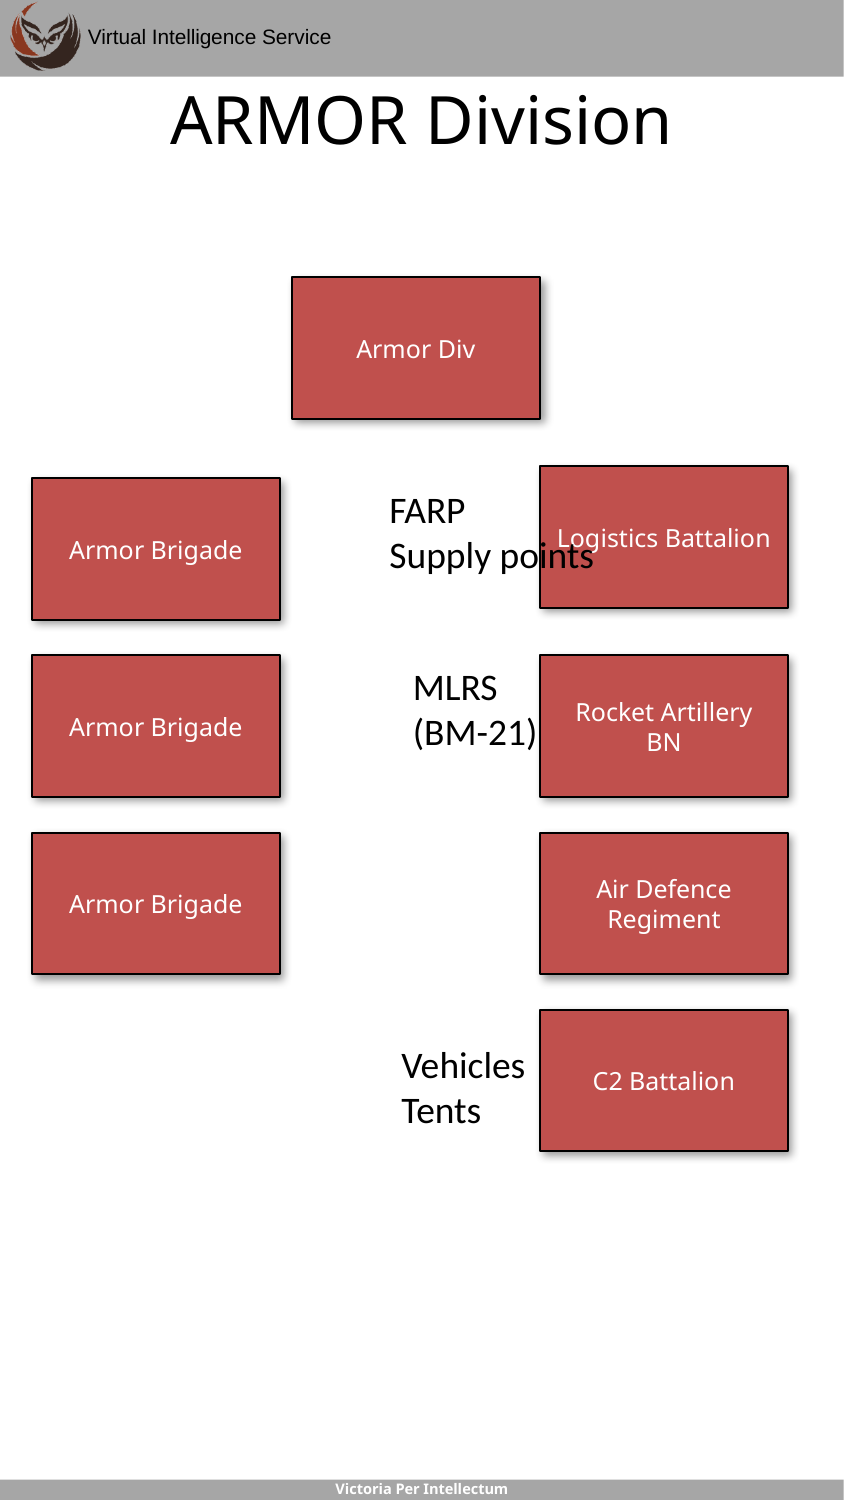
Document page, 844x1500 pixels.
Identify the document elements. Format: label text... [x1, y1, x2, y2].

text_box MLRS (BM-21) [398, 655, 576, 761]
text_box Armor Brigade [30, 831, 282, 976]
text_box Air Defence Regiment [538, 831, 790, 976]
title ARMOR Division [0, 76, 844, 160]
text_box FARP Supply points [374, 478, 647, 583]
text_box Vehicles Tents [386, 1033, 564, 1139]
text_box C2 Battalion [538, 1008, 790, 1154]
picture [0, 0, 88, 76]
text_box Armor Brigade [30, 476, 282, 622]
text_box Armor Brigade [30, 653, 282, 799]
text_box Armor Div [290, 275, 542, 421]
text_box Rocket Artillery BN [538, 653, 790, 799]
text_box Logistics Battalion [538, 464, 790, 610]
